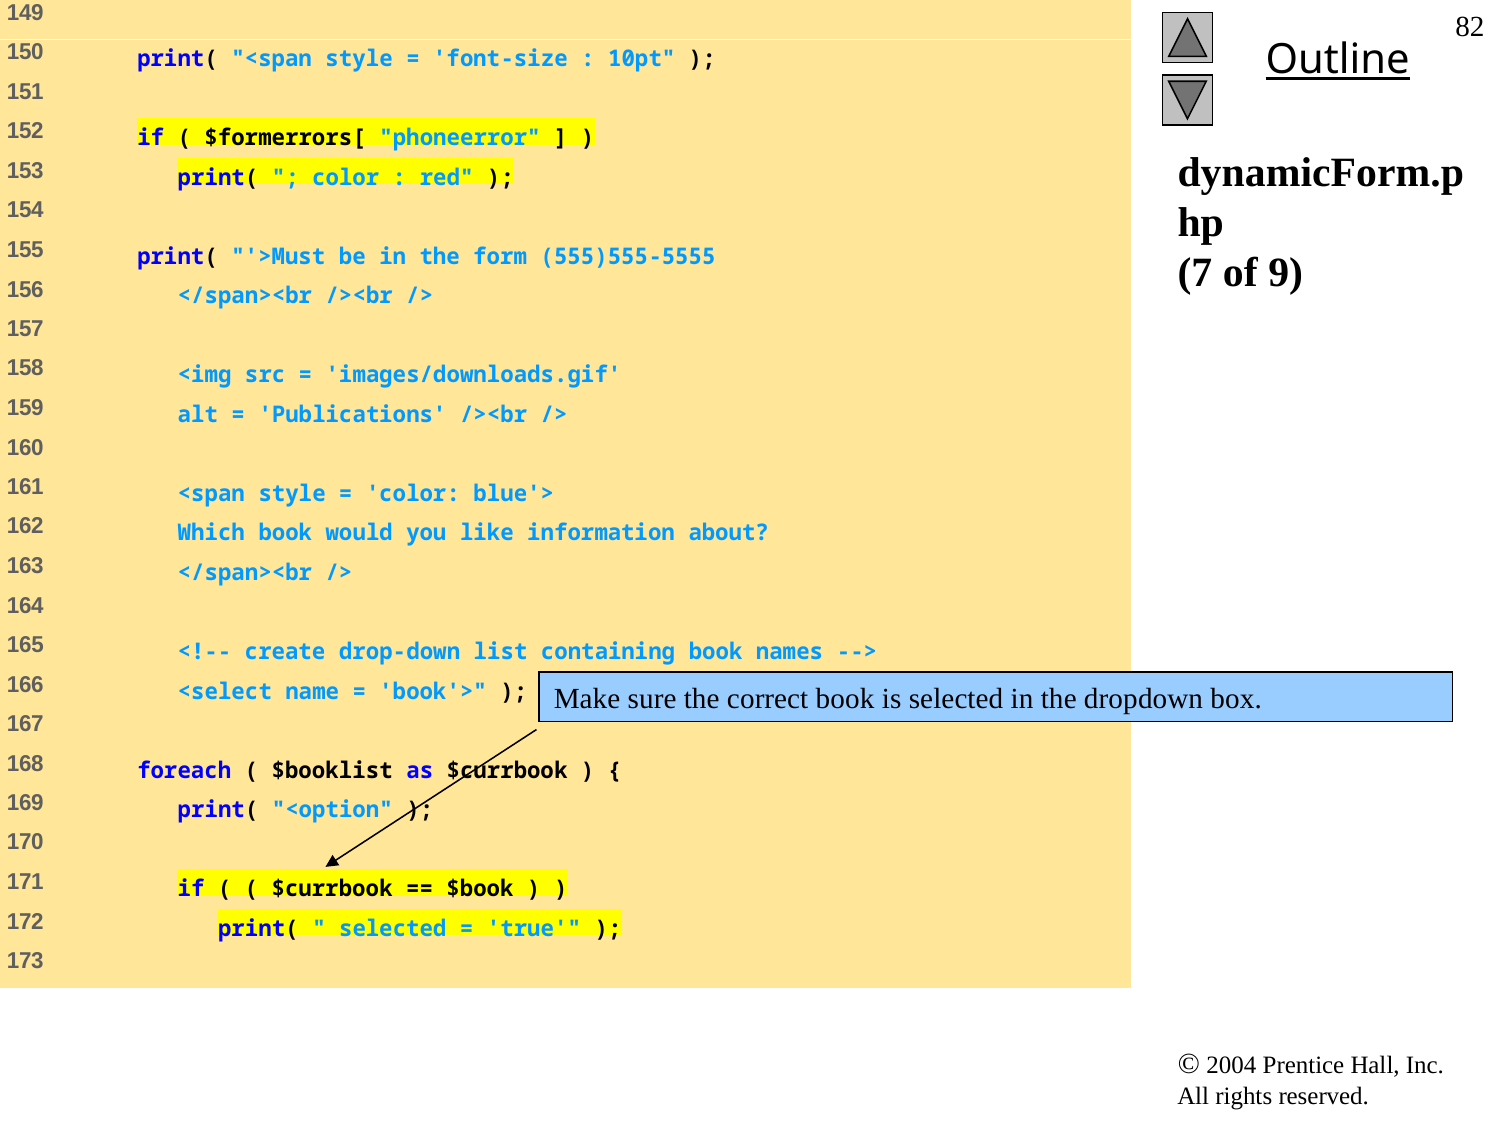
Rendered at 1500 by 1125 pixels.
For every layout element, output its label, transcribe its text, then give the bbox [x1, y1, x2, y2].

slide_number 82 [1424, 0, 1500, 76]
title dynamicForm.php (7 of 9) [1162, 137, 1500, 1038]
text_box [325, 671, 1453, 868]
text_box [0, 0, 1136, 1017]
